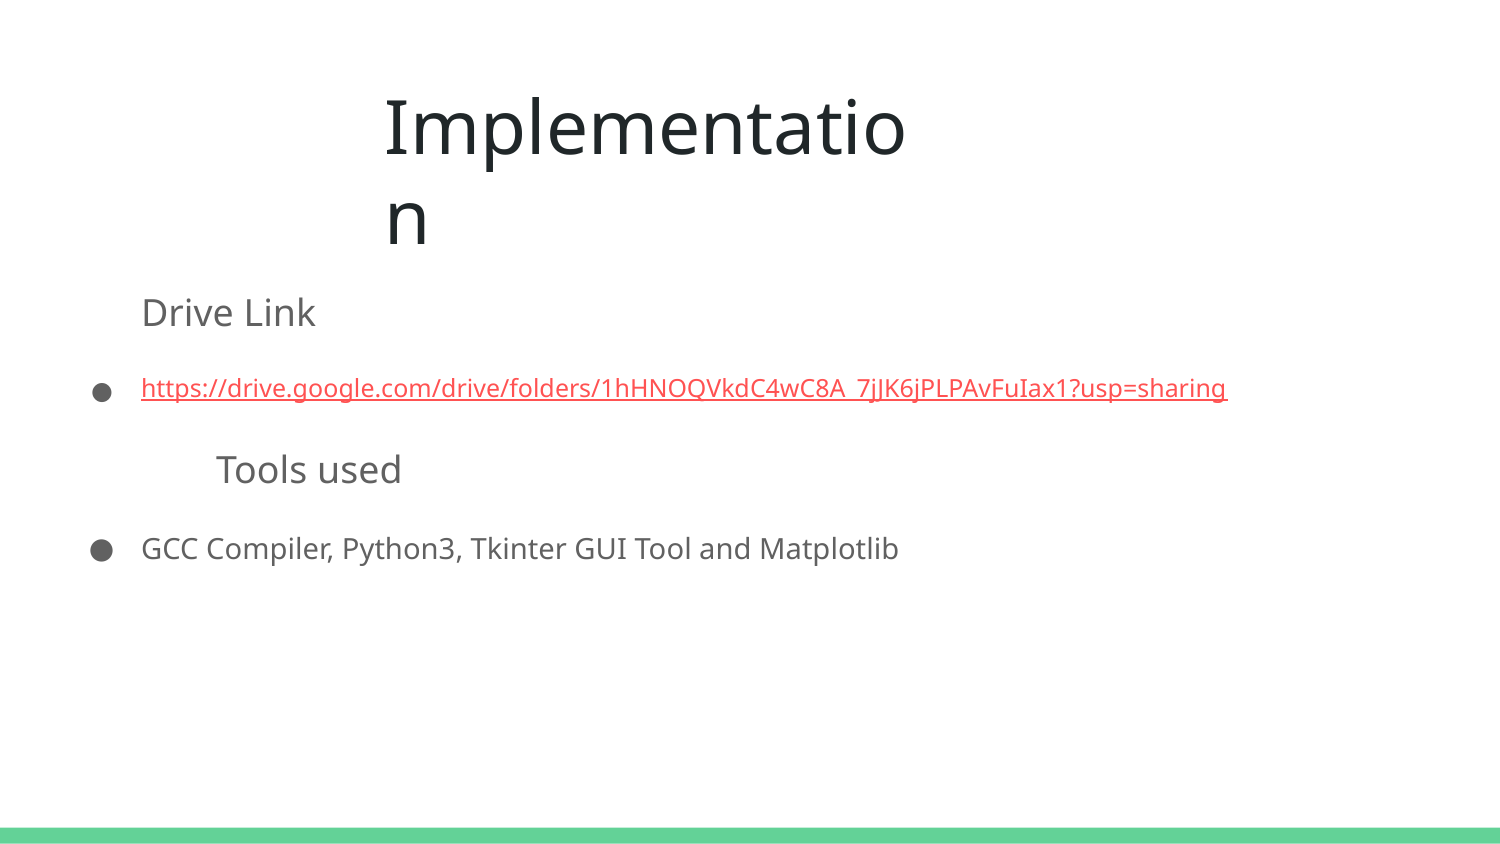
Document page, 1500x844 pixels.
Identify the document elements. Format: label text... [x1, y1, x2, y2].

list Drive Link https://drive.google.com/drive/folders/1hHNOQVkdC4wC8A_7jJK6jPLPAvFuIax1?usp=sharing Tools used GCC Compiler, Python3, Tkinter GUI Tool and Matplotlib [51, 189, 1449, 750]
title Implementation [369, 64, 943, 159]
